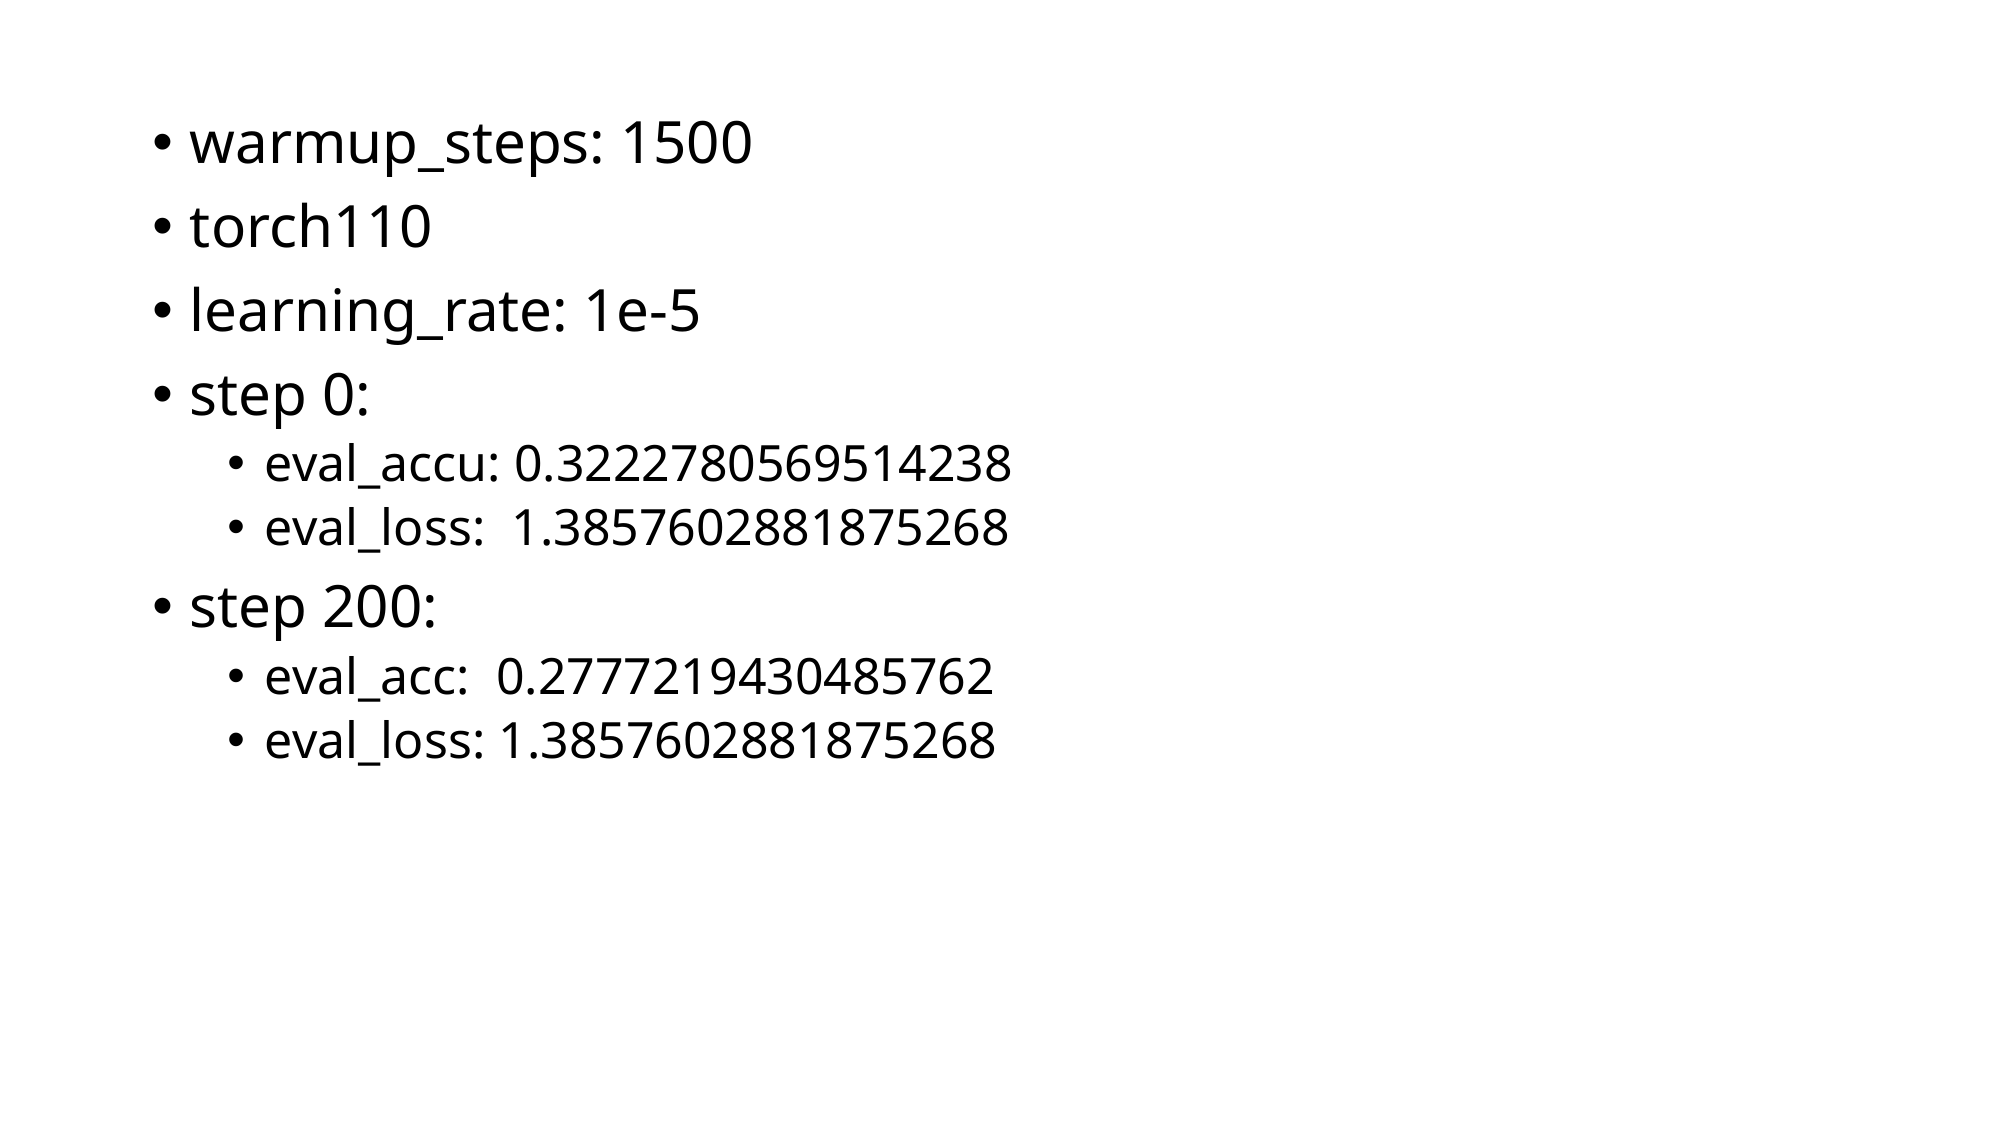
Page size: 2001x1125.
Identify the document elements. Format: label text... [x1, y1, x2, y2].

list warmup_steps: 1500 torch110 learning_rate: 1e-5 step 0: eval_accu: 0.3222780569514238 eval_loss: 1.3857602881875268 step 200: eval_acc: 0.2777219430485762 eval_loss: 1.3857602881875268 [137, 106, 1863, 1019]
